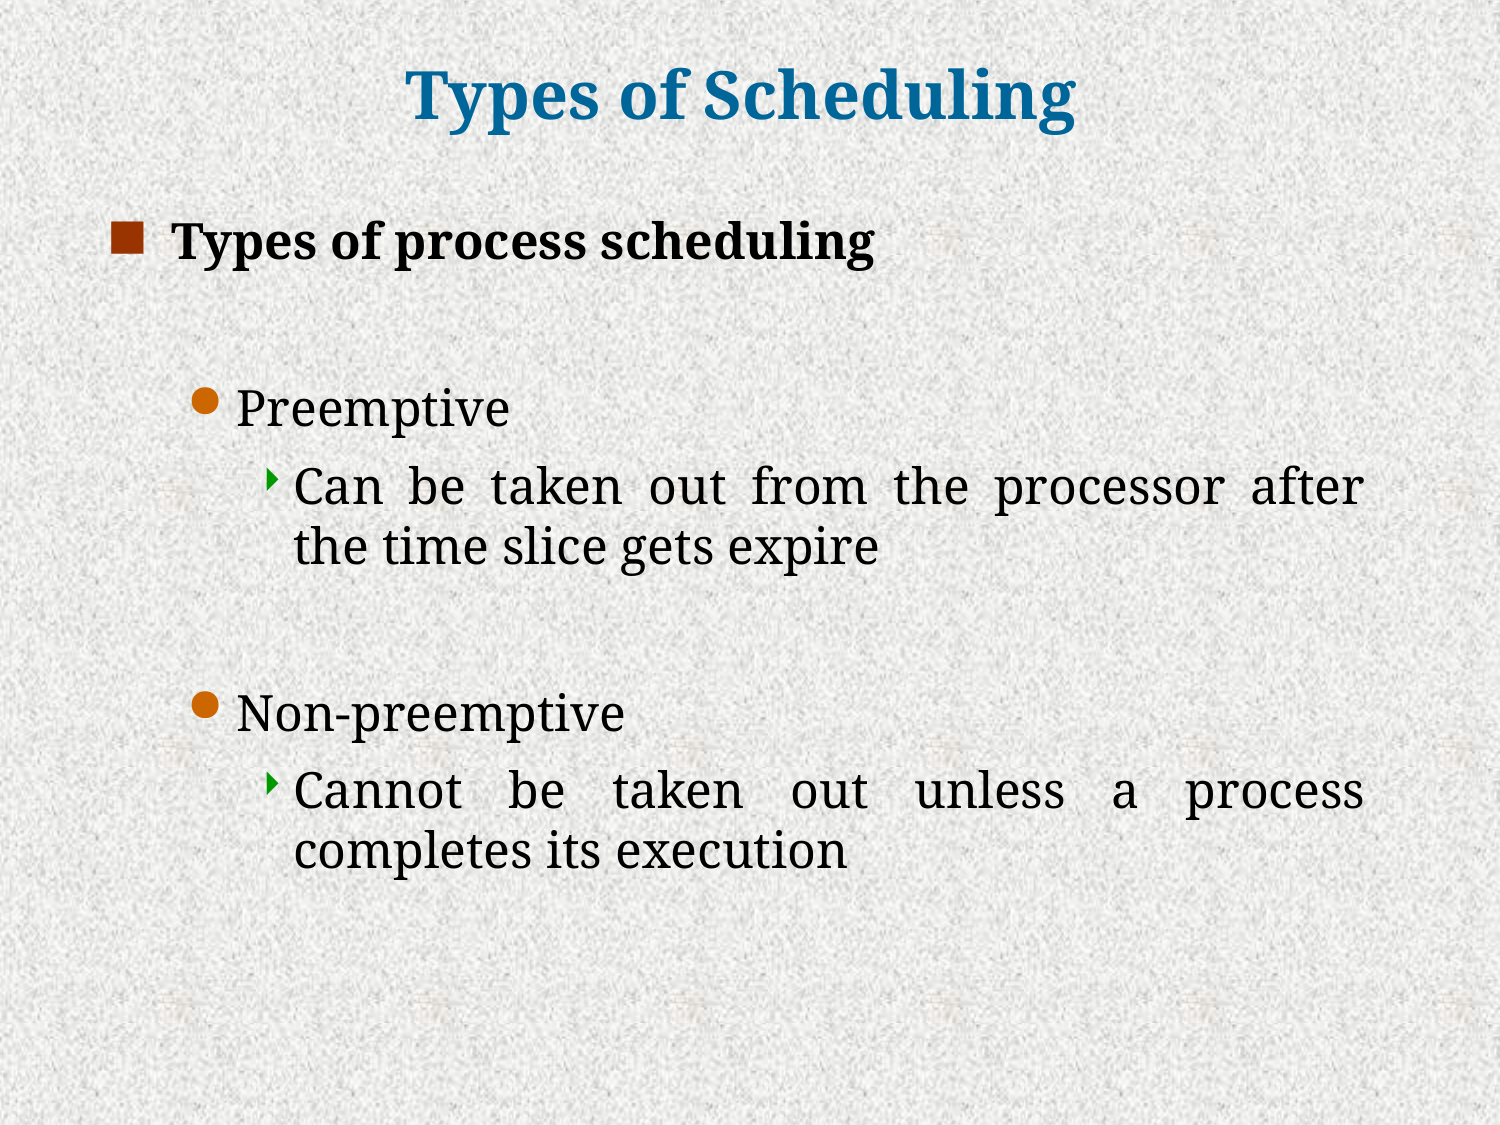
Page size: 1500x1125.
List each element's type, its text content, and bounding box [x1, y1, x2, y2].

picture [0, 0, 1500, 1125]
list Types of process scheduling Preemptive Can be taken out from the processor after the time slice gets expire Non-preemptive Cannot be taken out unless a process completes its execution [99, 202, 1381, 946]
title Types of Scheduling [75, 45, 1425, 141]
